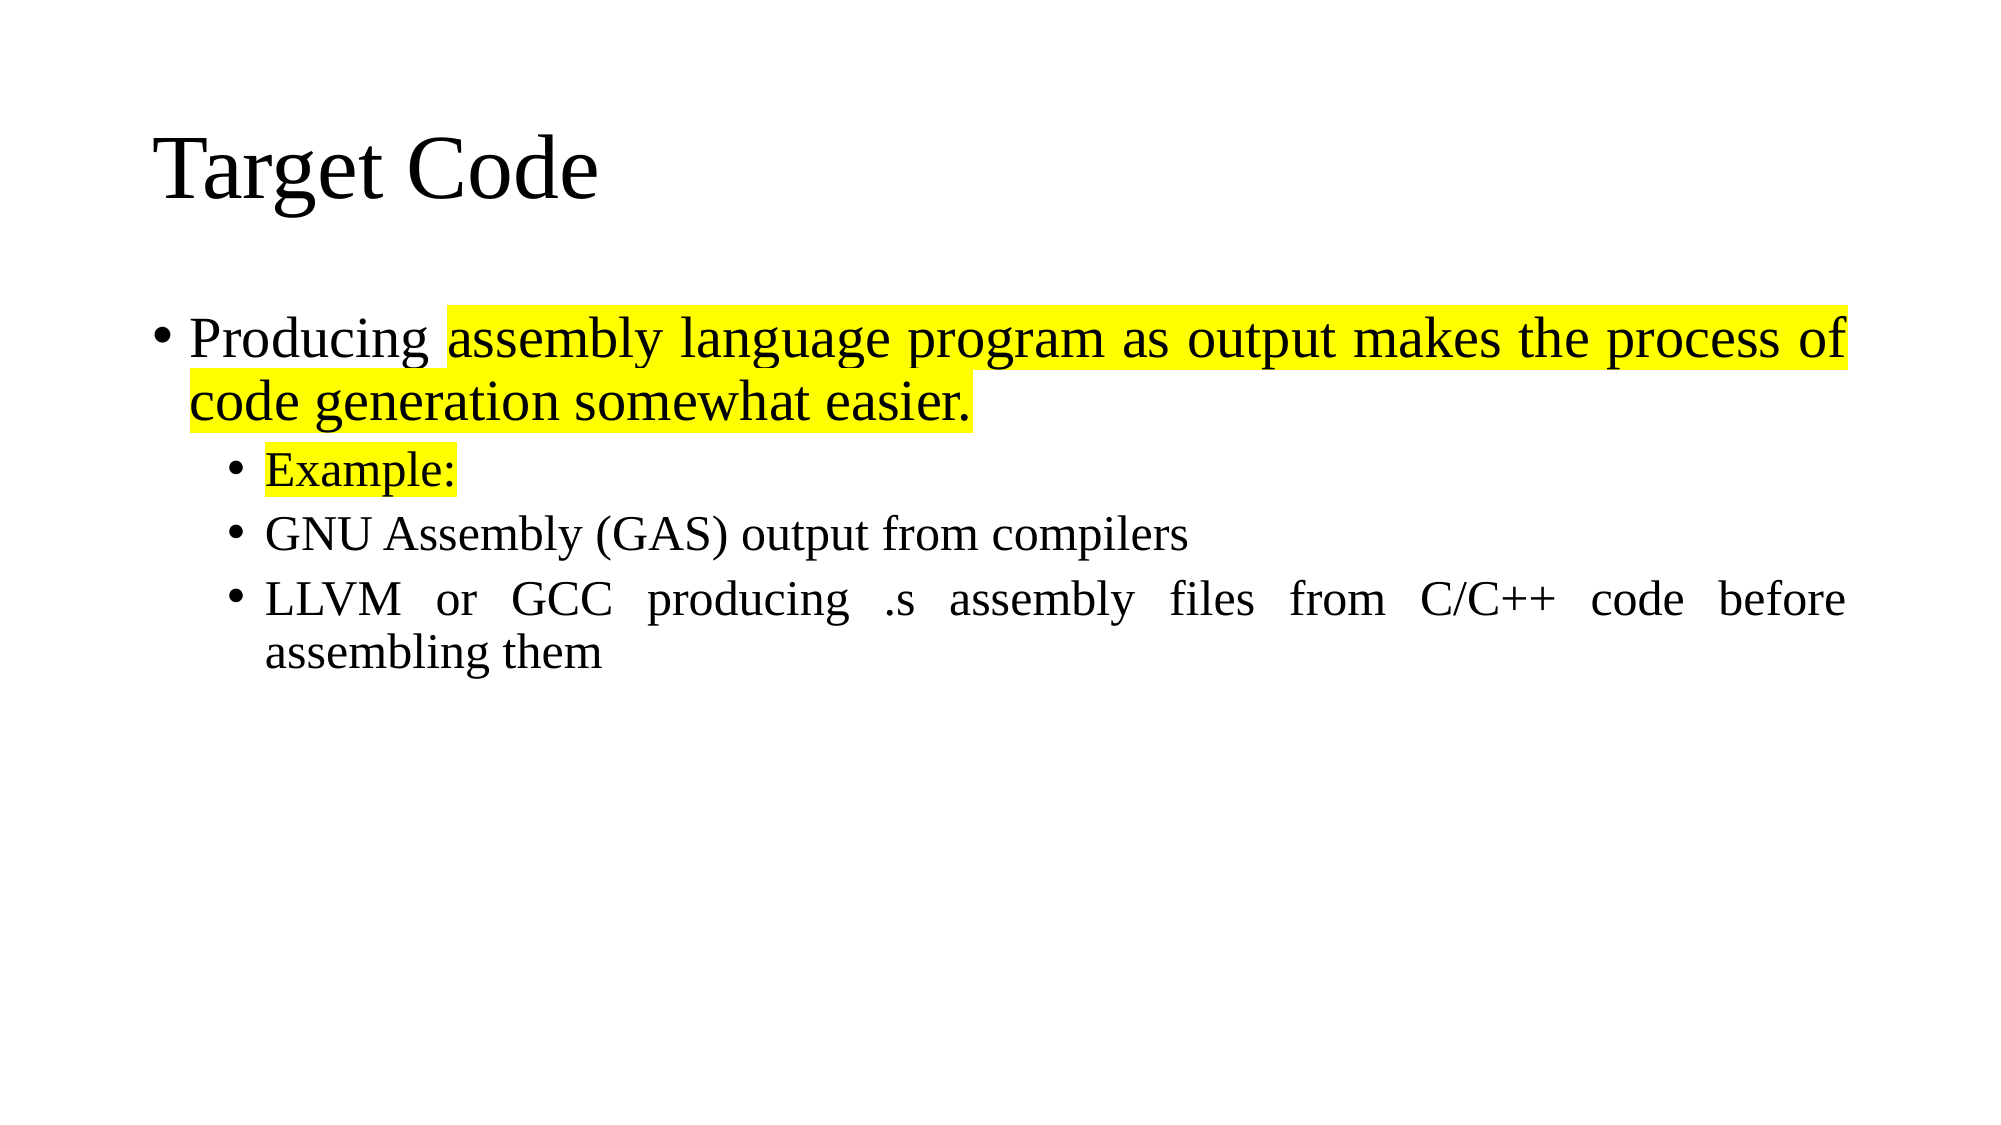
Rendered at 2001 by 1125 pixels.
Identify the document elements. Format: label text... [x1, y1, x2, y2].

title Target Code [137, 59, 1863, 278]
list Producing assembly language program as output makes the process of code generation somewhat easier. Example: GNU Assembly (GAS) output from compilers LLVM or GCC producing .s assembly files from C/C++ code before assembling them [137, 299, 1863, 1014]
